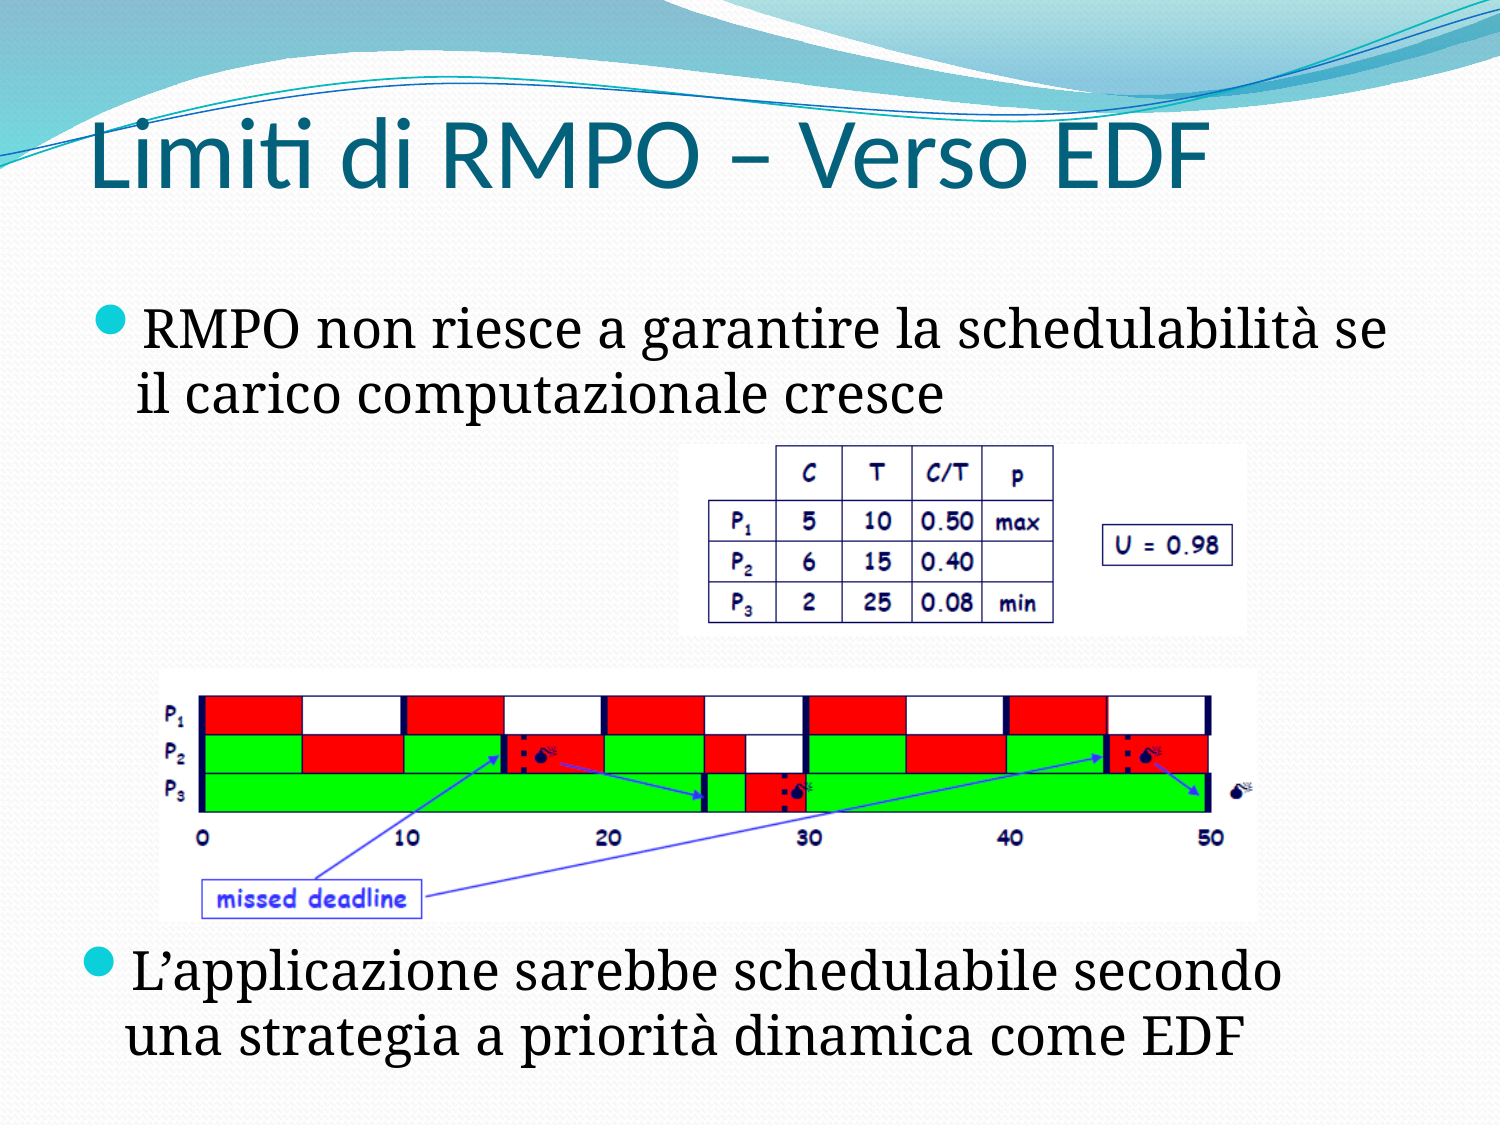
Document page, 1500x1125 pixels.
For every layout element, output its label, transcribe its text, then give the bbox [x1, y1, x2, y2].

text_box L’applicazione sarebbe schedulabile secondo una strategia a priorità dinamica come EDF [64, 928, 1402, 1083]
text_box RMPO non riesce a garantire la schedulabilità se il carico computazionale cresce [76, 286, 1414, 440]
title L’implementazione della politica Skip [156, 928, 1258, 933]
title Limiti di RMPO – Verso EDF [88, 78, 1437, 209]
picture [159, 668, 1258, 922]
picture [678, 444, 1247, 637]
